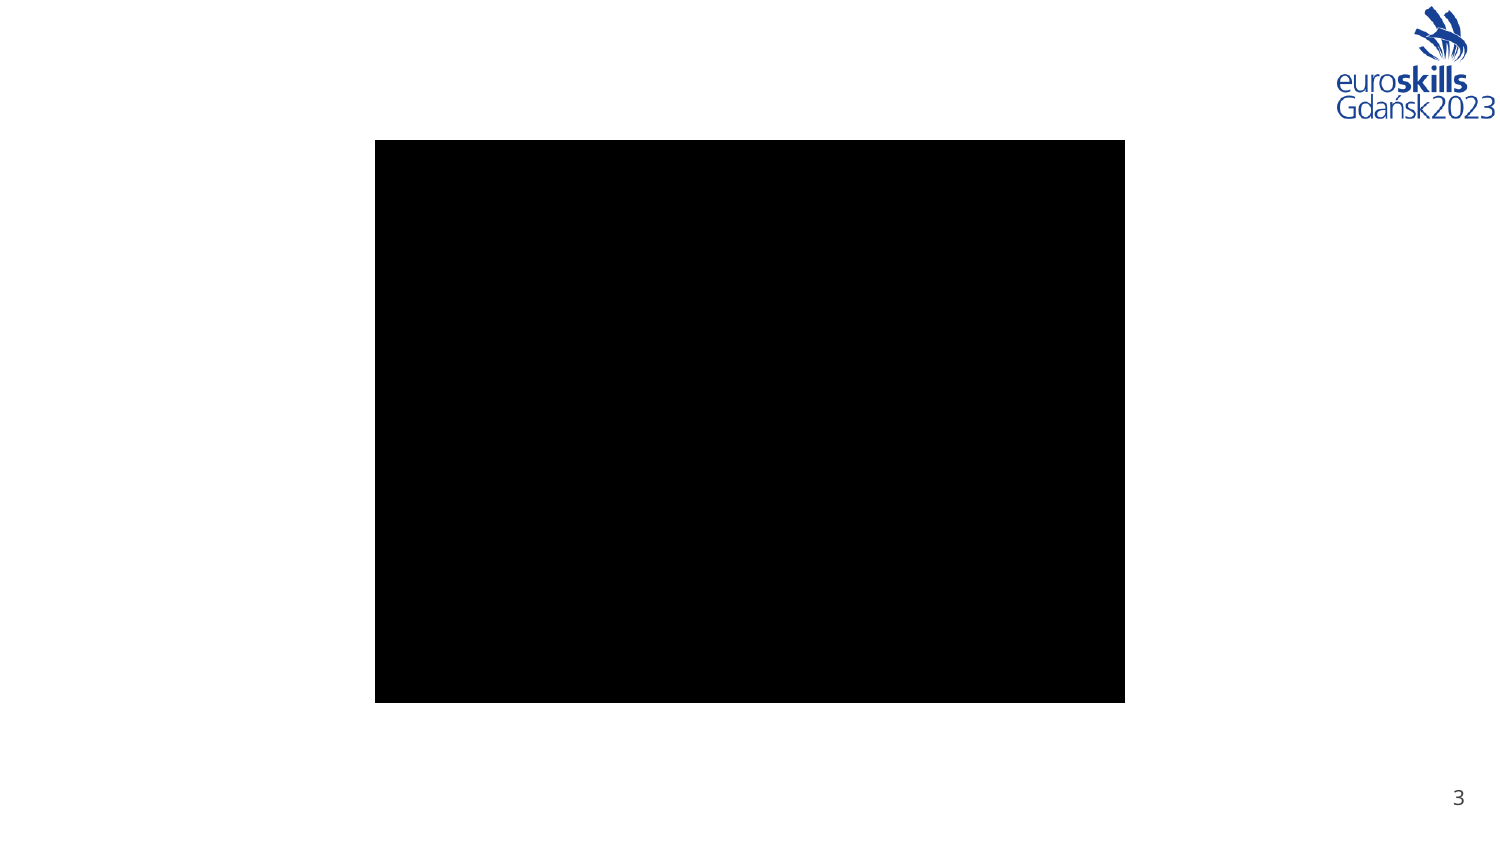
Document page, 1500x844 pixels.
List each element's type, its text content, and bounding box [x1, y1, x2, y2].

picture [374, 140, 1126, 704]
picture [1337, 6, 1495, 119]
slide_number ‹#› [1389, 764, 1480, 830]
